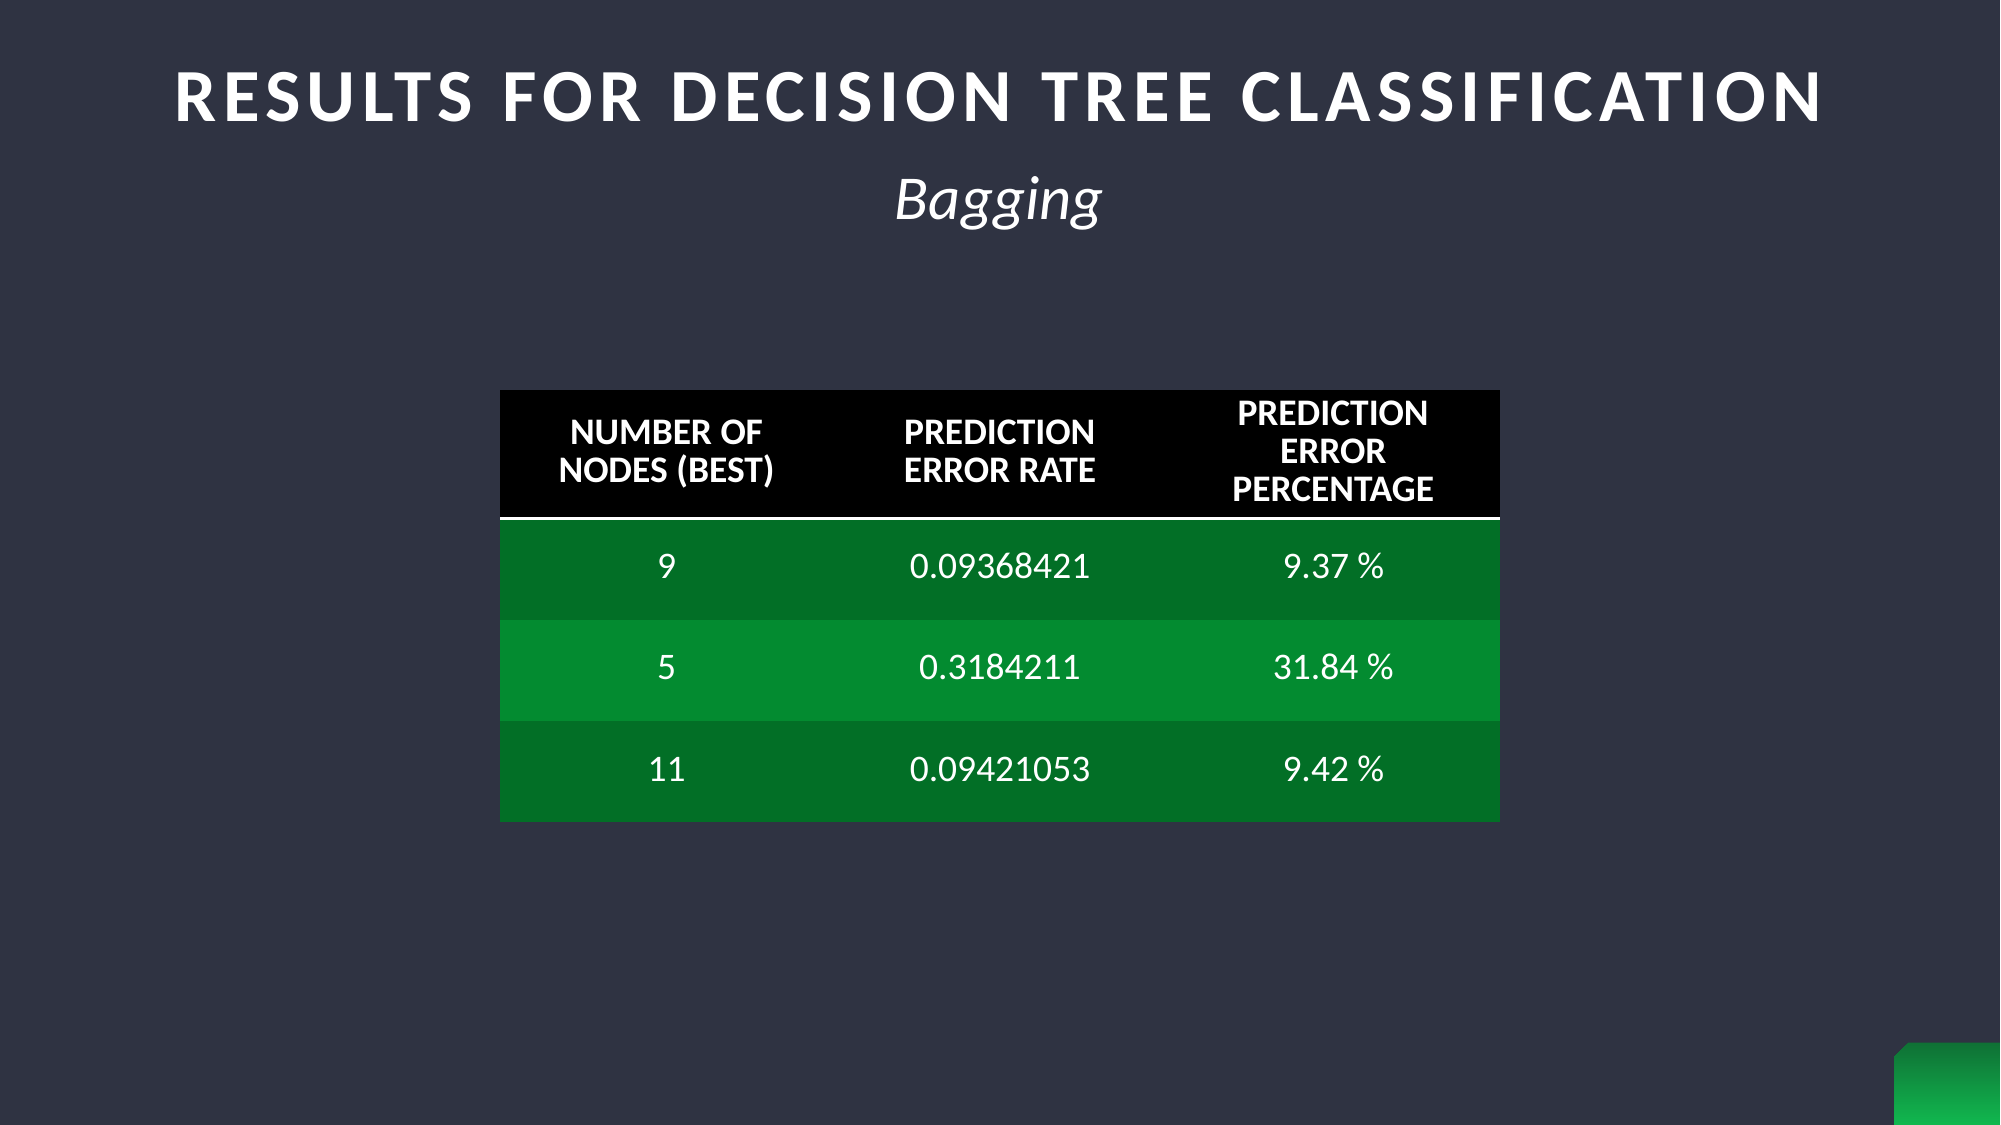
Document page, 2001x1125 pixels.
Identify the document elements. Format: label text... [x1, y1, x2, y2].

table_cell 9 [500, 520, 833, 620]
table_cell 0.09368421 [833, 520, 1167, 620]
table_cell 0.09421053 [833, 721, 1167, 822]
table_cell 9.42 % [1167, 721, 1500, 822]
table_header PREDICTION ERROR RATE [833, 390, 1167, 517]
table_cell 0.3184211 [833, 620, 1167, 721]
text_box Bagging [880, 149, 1120, 240]
title RESULTS FOR decision tree CLASSIFICATION [97, 0, 1903, 196]
table_header NUMBER OF NODES (BEST) [500, 390, 833, 517]
table_cell 5 [500, 620, 833, 721]
table_cell 31.84 % [1167, 620, 1500, 721]
table_cell 11 [500, 721, 833, 822]
table_header PREDICTION ERROR PERCENTAGE [1167, 390, 1500, 517]
table_cell 9.37 % [1167, 520, 1500, 620]
